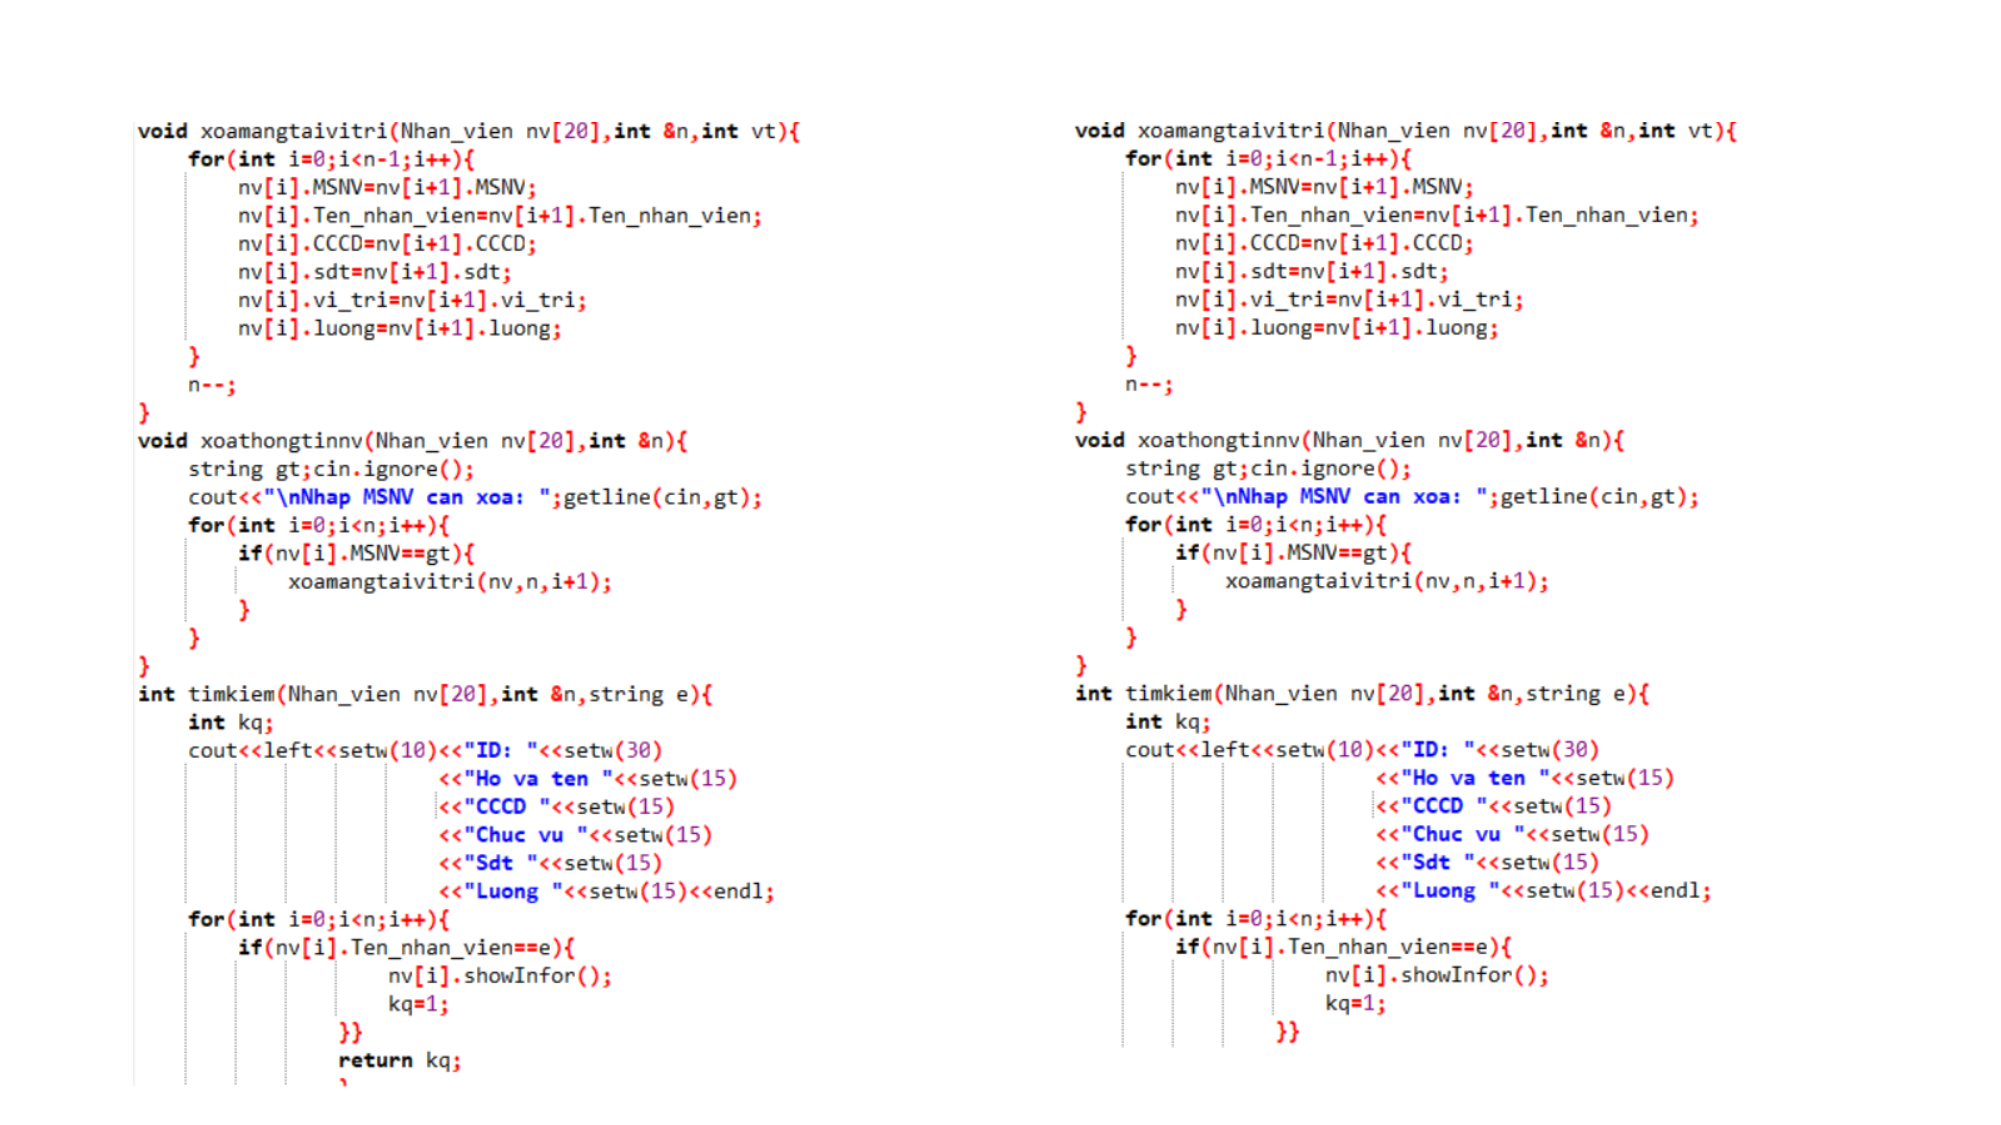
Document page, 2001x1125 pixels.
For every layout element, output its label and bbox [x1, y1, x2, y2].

picture [133, 122, 804, 1087]
picture [1074, 122, 1826, 1048]
